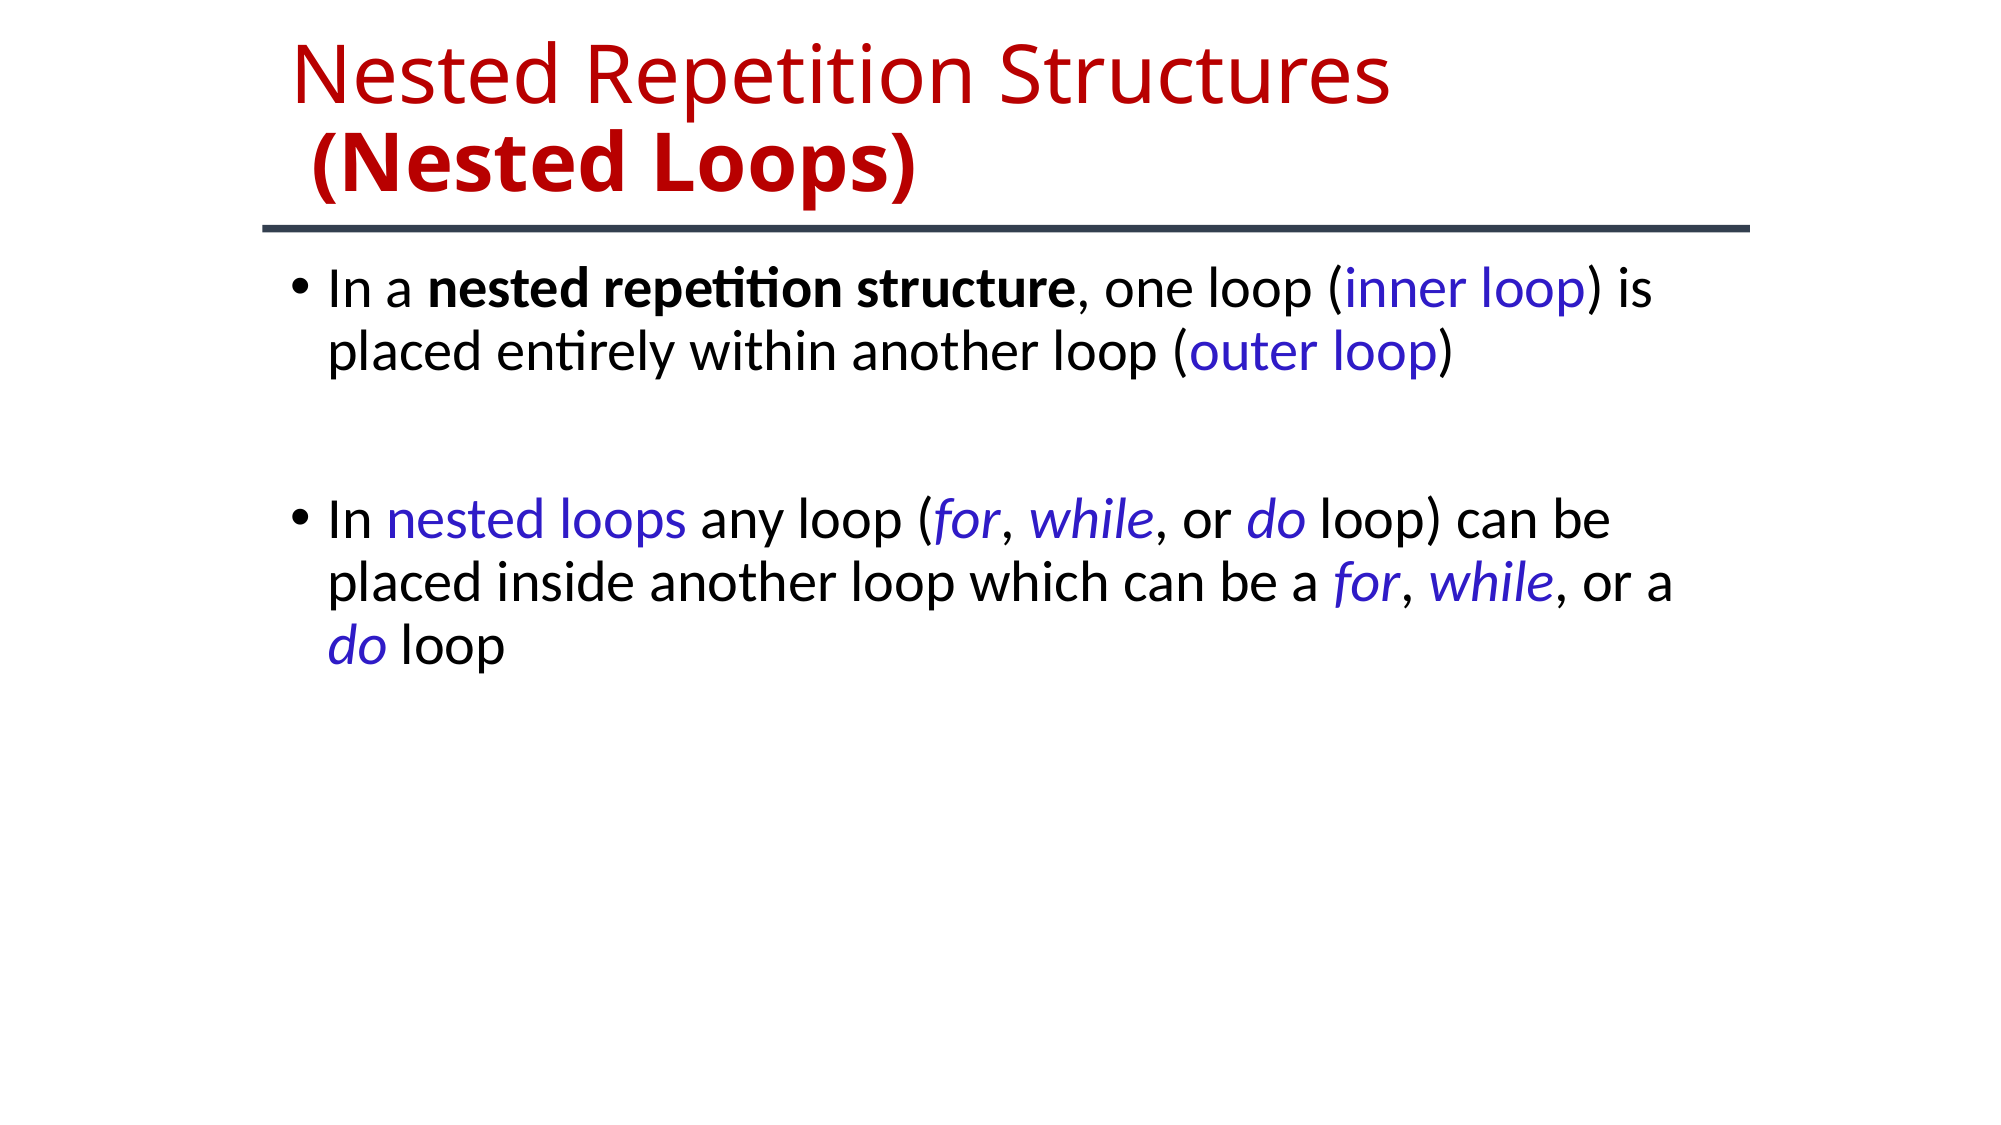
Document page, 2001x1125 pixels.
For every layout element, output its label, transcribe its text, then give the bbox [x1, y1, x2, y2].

title Nested Repetition Structures (Nested Loops) [275, 24, 1700, 218]
list In a nested repetition structure, one loop (inner loop) is placed entirely within another loop (outer loop) In nested loops any loop (for, while, or do loop) can be placed inside another loop which can be a for, while, or a do loop [275, 249, 1713, 1088]
text_box [261, 224, 1751, 233]
